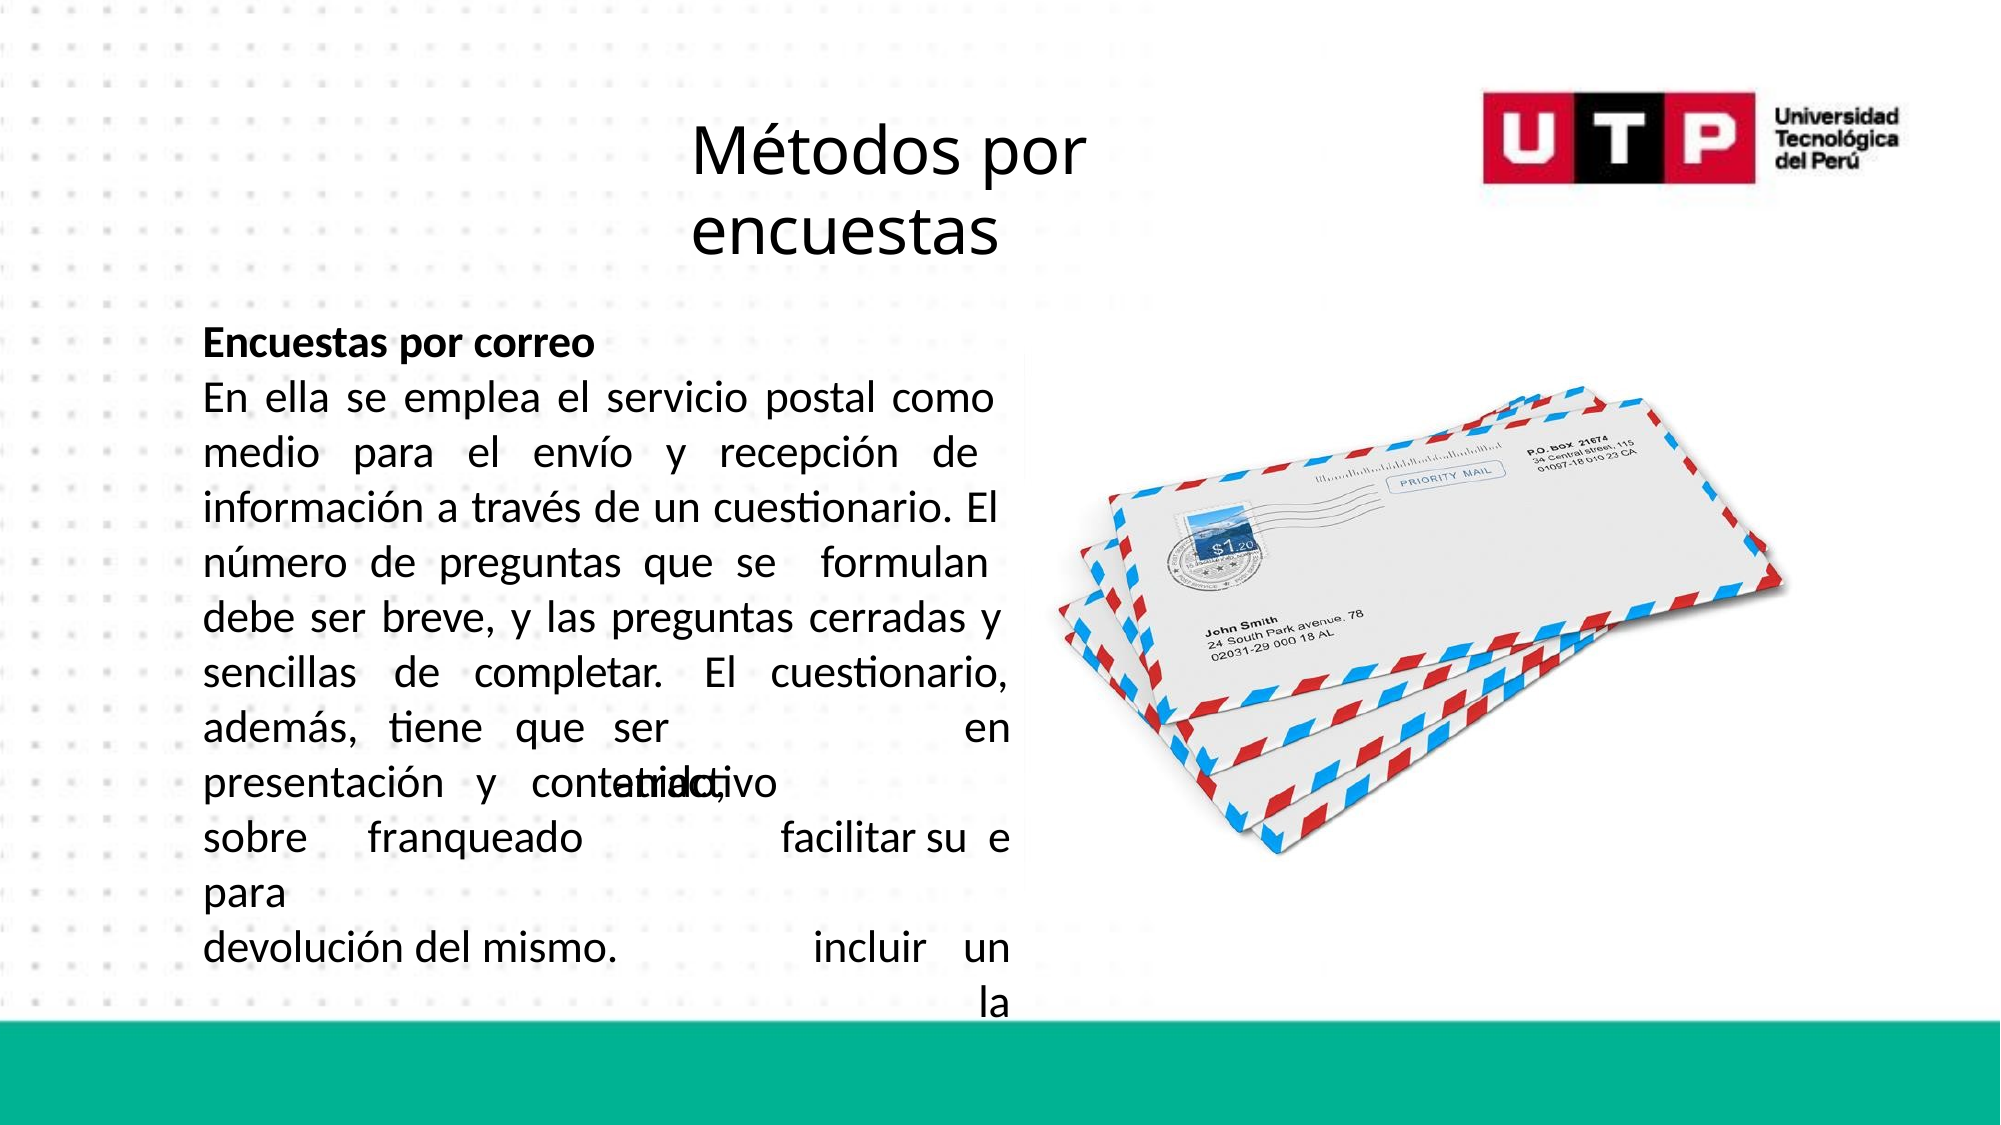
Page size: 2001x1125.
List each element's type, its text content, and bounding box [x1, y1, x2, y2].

title Métodos por encuestas [688, 105, 1313, 296]
picture [0, 0, 2000, 1125]
text_box presentación [200, 749, 447, 804]
text_box ser atractivo [610, 694, 757, 807]
text_box tiene que [386, 694, 586, 752]
text_box y contenido, [473, 749, 730, 807]
text_box en su e incluir un la [757, 694, 1012, 1027]
text_box sencillas de completar. El cuestionario, además, [200, 639, 1012, 749]
text_box Encuestas por correo En ella se emplea el servicio postal como medio para el envío y recepción de información a través de un cuestionario. El número de preguntas que se formulan debe ser breve, y las preguntas cerradas y [200, 309, 1012, 639]
text_box sobre franqueado para devolución del mismo. [200, 804, 725, 972]
